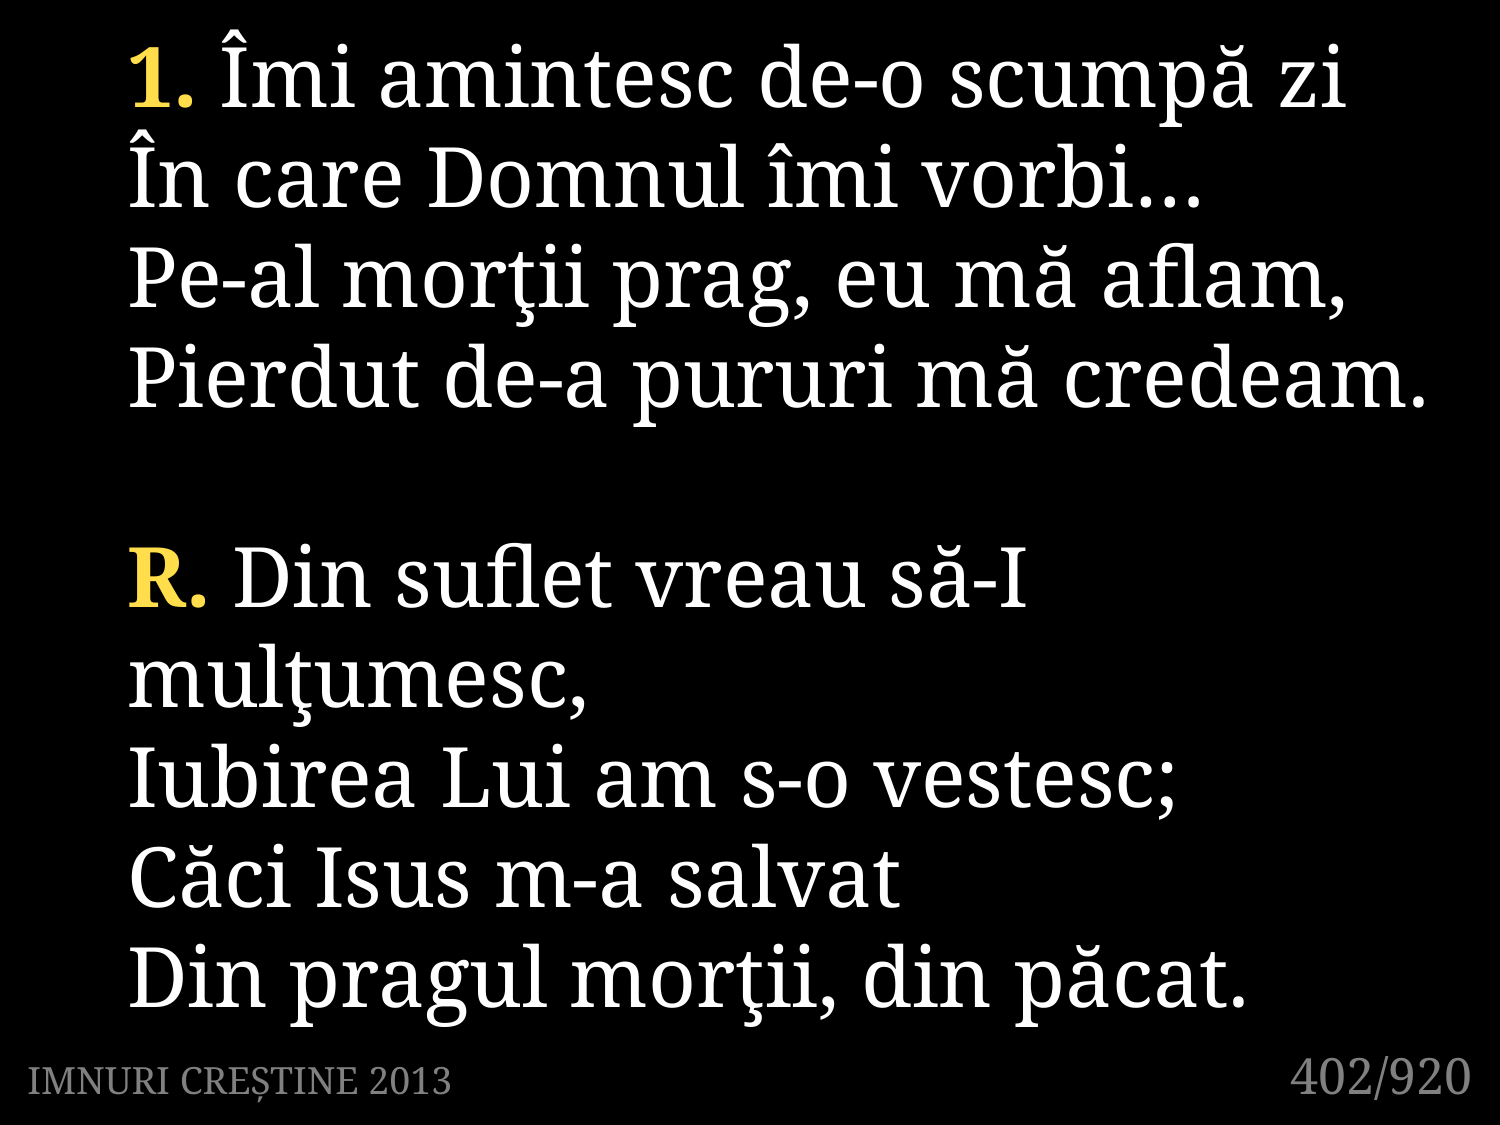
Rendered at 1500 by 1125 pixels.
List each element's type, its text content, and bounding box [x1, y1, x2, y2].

text_box 402/920 [637, 1037, 1488, 1113]
text_box 1. Îmi amintesc de-o scumpă zi În care Domnul îmi vorbi… Pe-al morţii prag, eu mă aflam, Pierdut de-a pururi mă credeam. R. Din suflet vreau să-I mulţumesc, Iubirea Lui am s-o vestesc; Căci Isus m-a salvat Din pragul morţii, din păcat. [112, 17, 1500, 1032]
text_box IMNURI CREȘTINE 2013 [12, 1049, 637, 1110]
